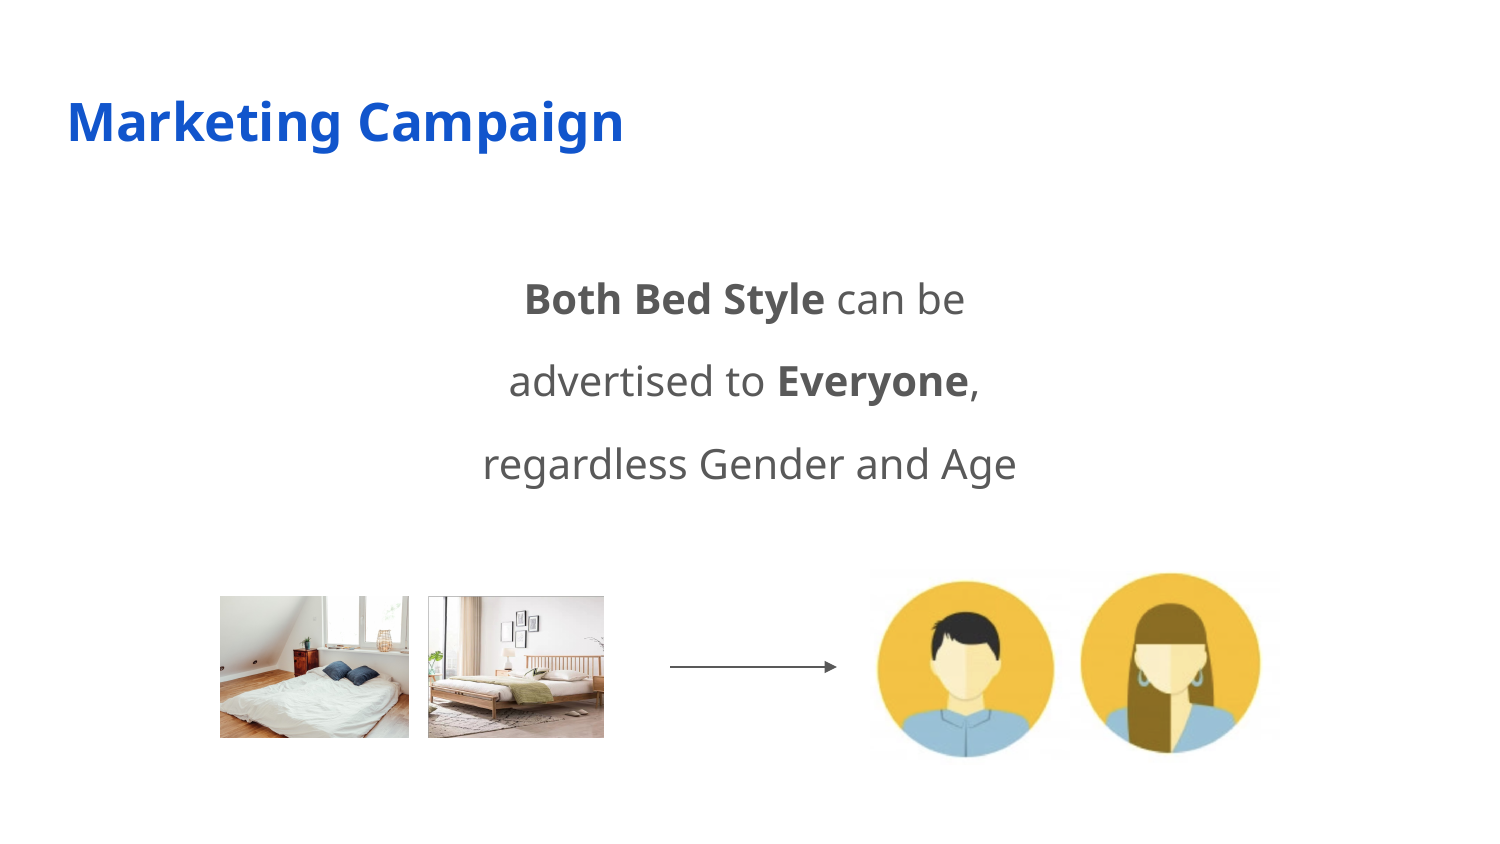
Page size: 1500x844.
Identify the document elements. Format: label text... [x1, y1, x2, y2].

picture [870, 569, 1280, 765]
picture [427, 596, 604, 738]
title Marketing Campaign [51, 72, 1449, 167]
picture [220, 596, 409, 738]
list Both Bed Style can be advertised to Everyone, regardless Gender and Age [51, 250, 1449, 514]
